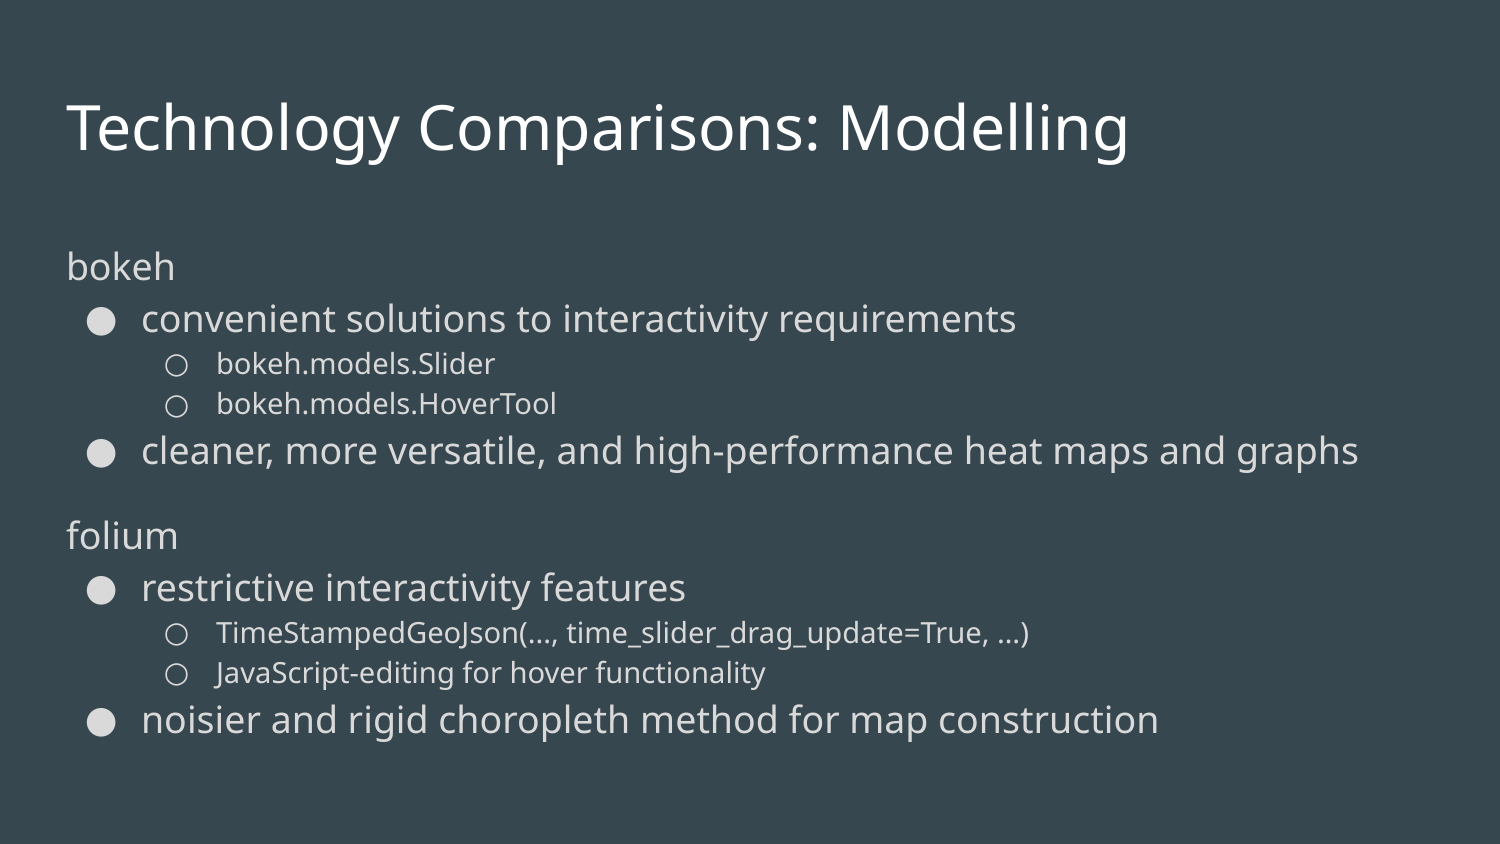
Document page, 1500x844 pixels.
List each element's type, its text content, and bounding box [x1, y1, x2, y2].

title Technology Comparisons: Modelling [51, 72, 1449, 167]
list bokeh convenient solutions to interactivity requirements bokeh.models.Slider bokeh.models.HoverTool cleaner, more versatile, and high-performance heat maps and graphs folium restrictive interactivity features TimeStampedGeoJson(..., time_slider_drag_update=True, …) JavaScript-editing for hover functionality noisier and rigid choropleth method for map construction [51, 189, 1449, 750]
